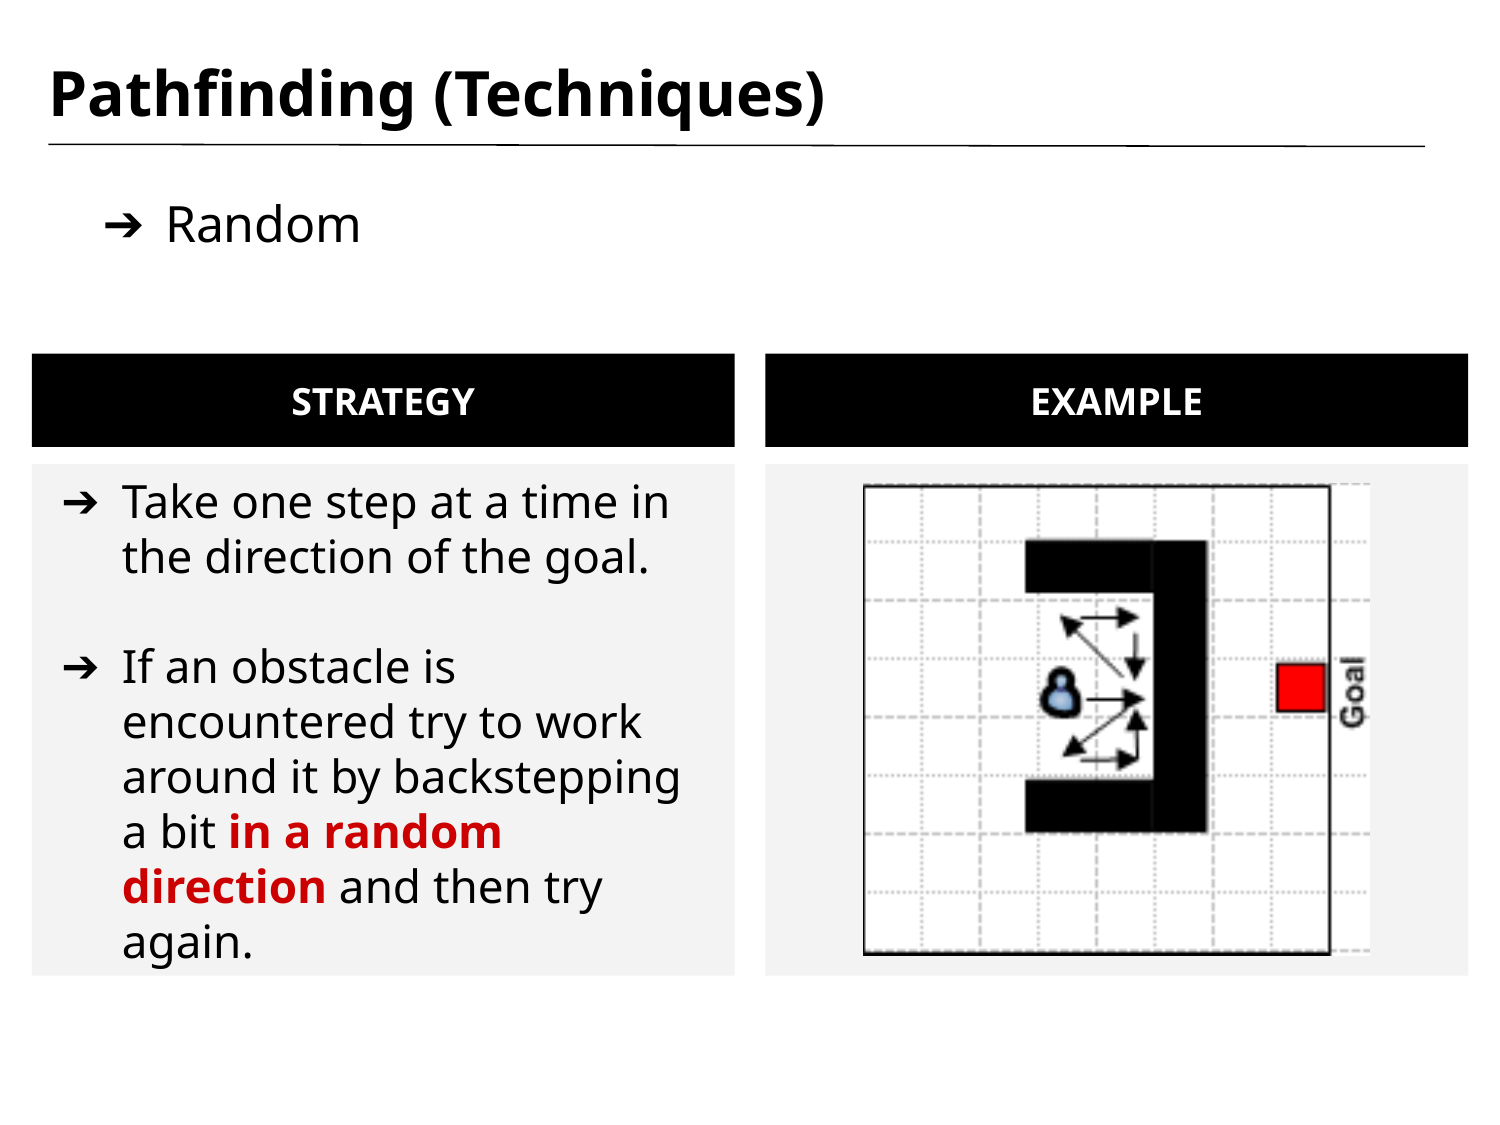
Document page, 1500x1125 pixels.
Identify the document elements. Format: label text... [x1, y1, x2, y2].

list Random [75, 177, 1425, 289]
picture [863, 483, 1370, 957]
title Pathfinding (Techniques) [33, 32, 1384, 145]
text_box [765, 464, 1469, 976]
text_box STRATEGY [31, 353, 735, 447]
text_box Take one step at a time in the direction of the goal. If an obstacle is encountered try to work around it by backstepping a bit in a random direction and then try again. [31, 464, 735, 976]
text_box EXAMPLE [765, 353, 1469, 447]
